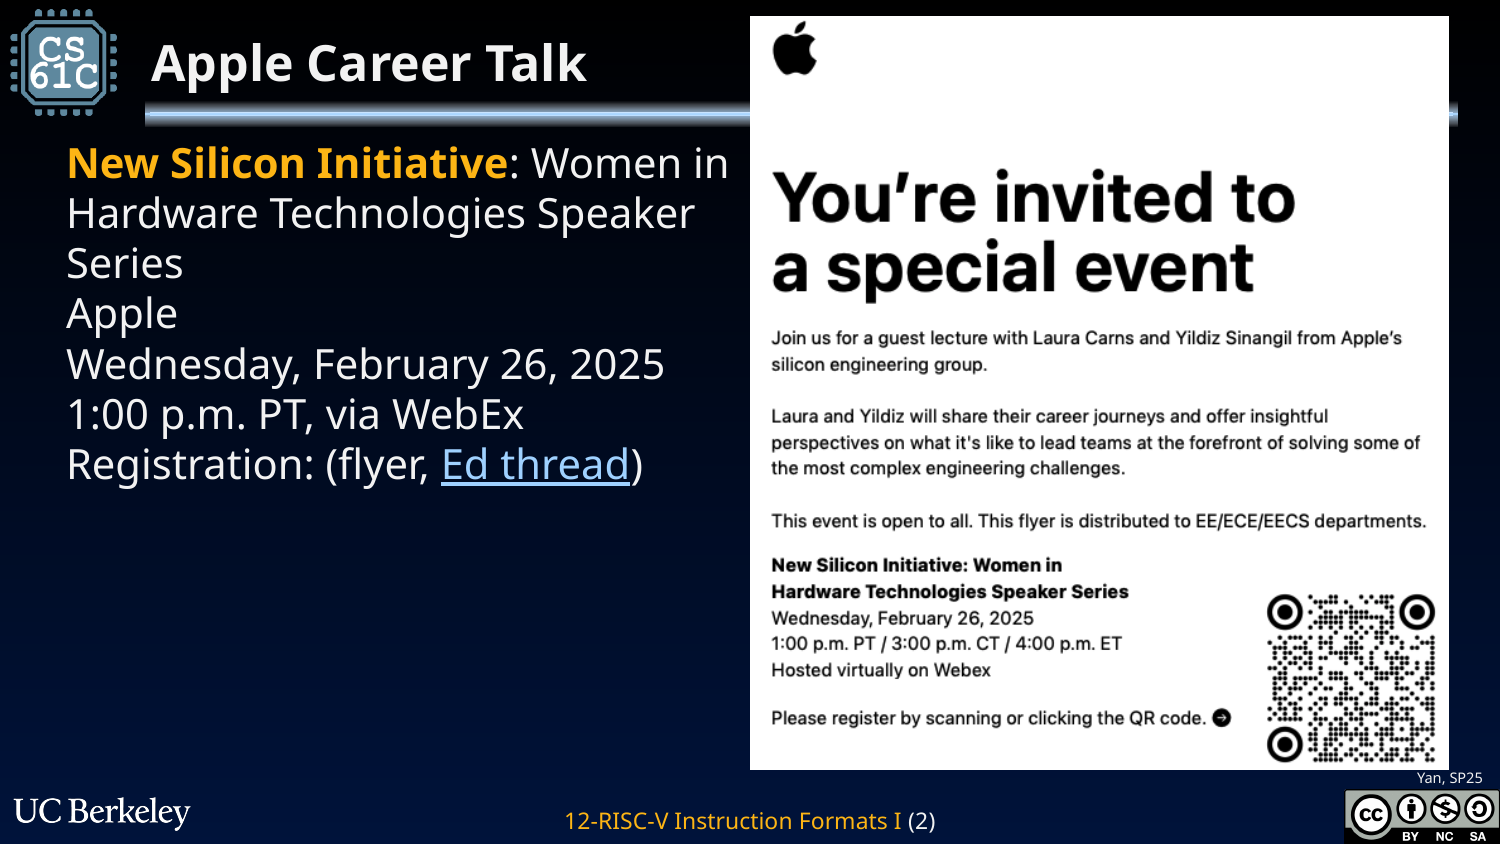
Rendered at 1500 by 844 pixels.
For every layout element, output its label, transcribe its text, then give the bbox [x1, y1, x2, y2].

list New Silicon Initiative: Women in Hardware Technologies Speaker Series Apple Wednesday, February 26, 2025 1:00 p.m. PT, via WebEx Registration: (flyer, Ed thread) [51, 122, 744, 725]
picture [1344, 789, 1500, 844]
title Apple Career Talk [136, 16, 747, 111]
picture [10, 9, 117, 116]
picture [749, 16, 1450, 770]
picture [13, 797, 191, 831]
